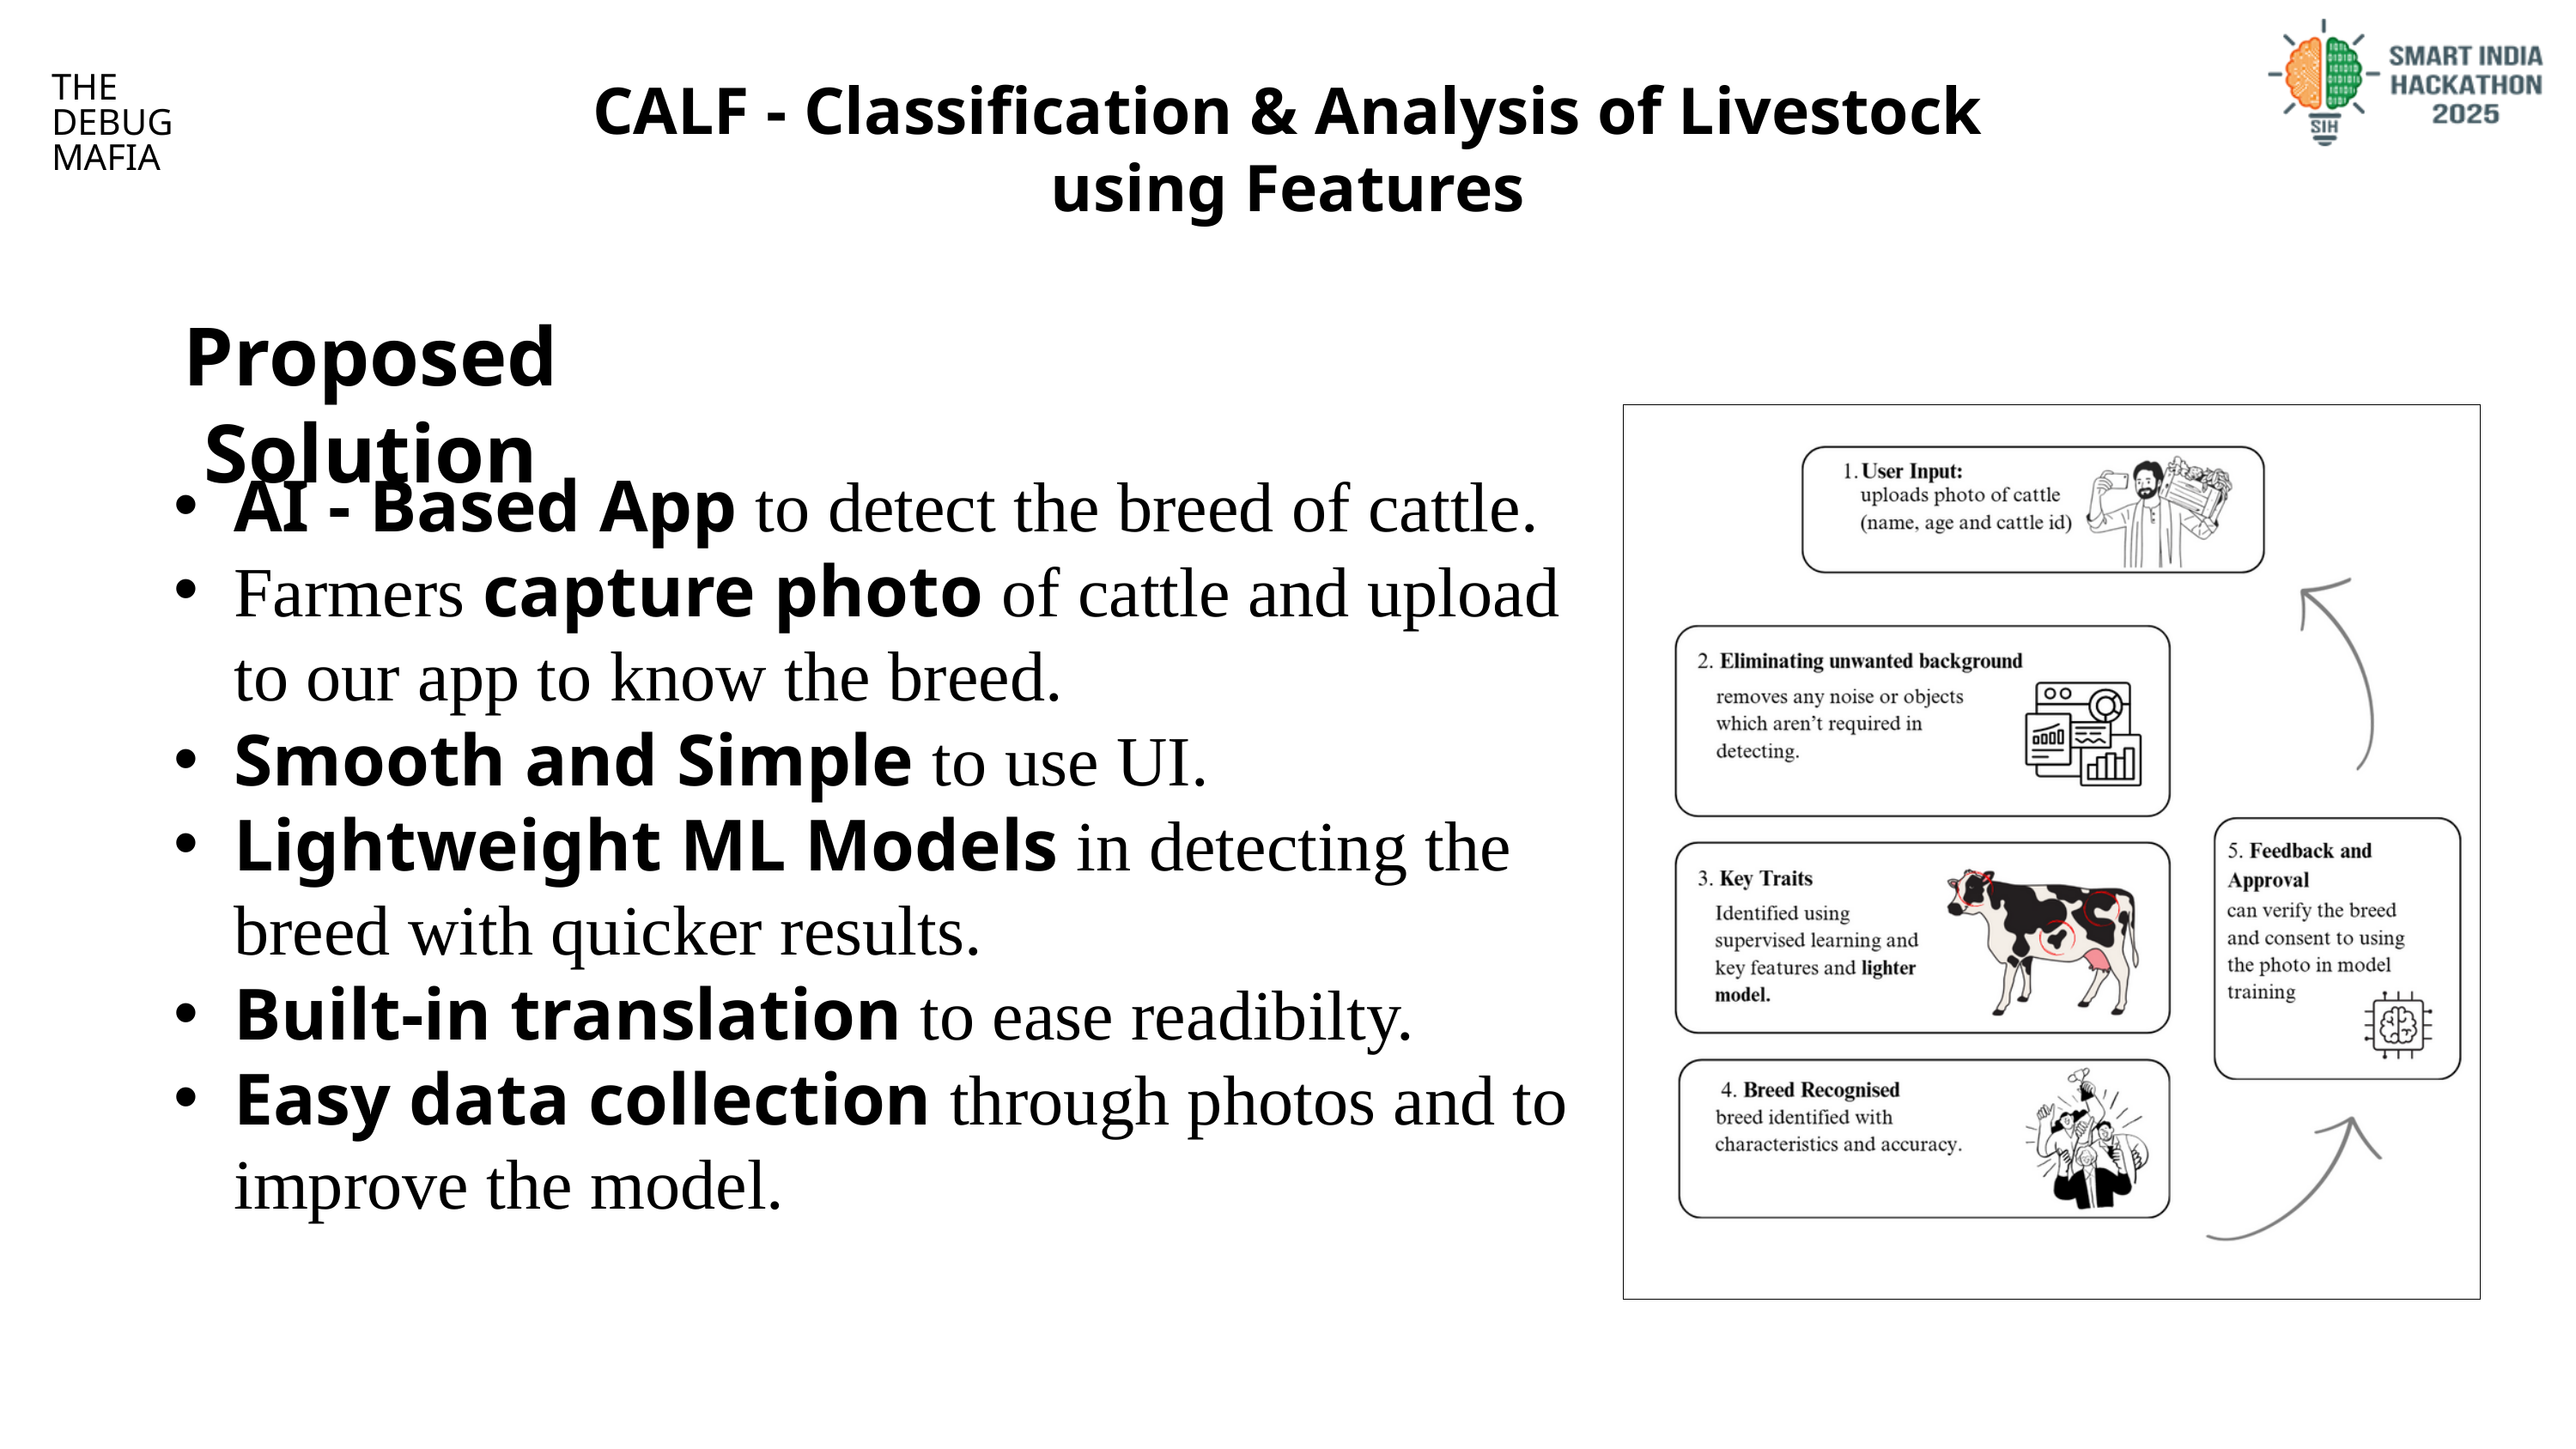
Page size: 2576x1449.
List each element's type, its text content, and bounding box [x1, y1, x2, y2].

text_box Proposed Solution [52, 306, 691, 499]
text_box AI - Based App to detect the breed of cattle. Farmers capture photo of cattle and upload to our app to know the breed. Smooth and Simple to use UI. Lightweight ML Models in detecting the breed with quicker results. Built-in translation to ease readibilty. Easy data collection through photos and to improve the model. [113, 461, 1584, 1224]
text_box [2265, 11, 2547, 155]
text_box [580, 0, 1996, 237]
text_box THE DEBUG MAFIA [52, 71, 271, 178]
text_box [1623, 404, 2481, 1300]
